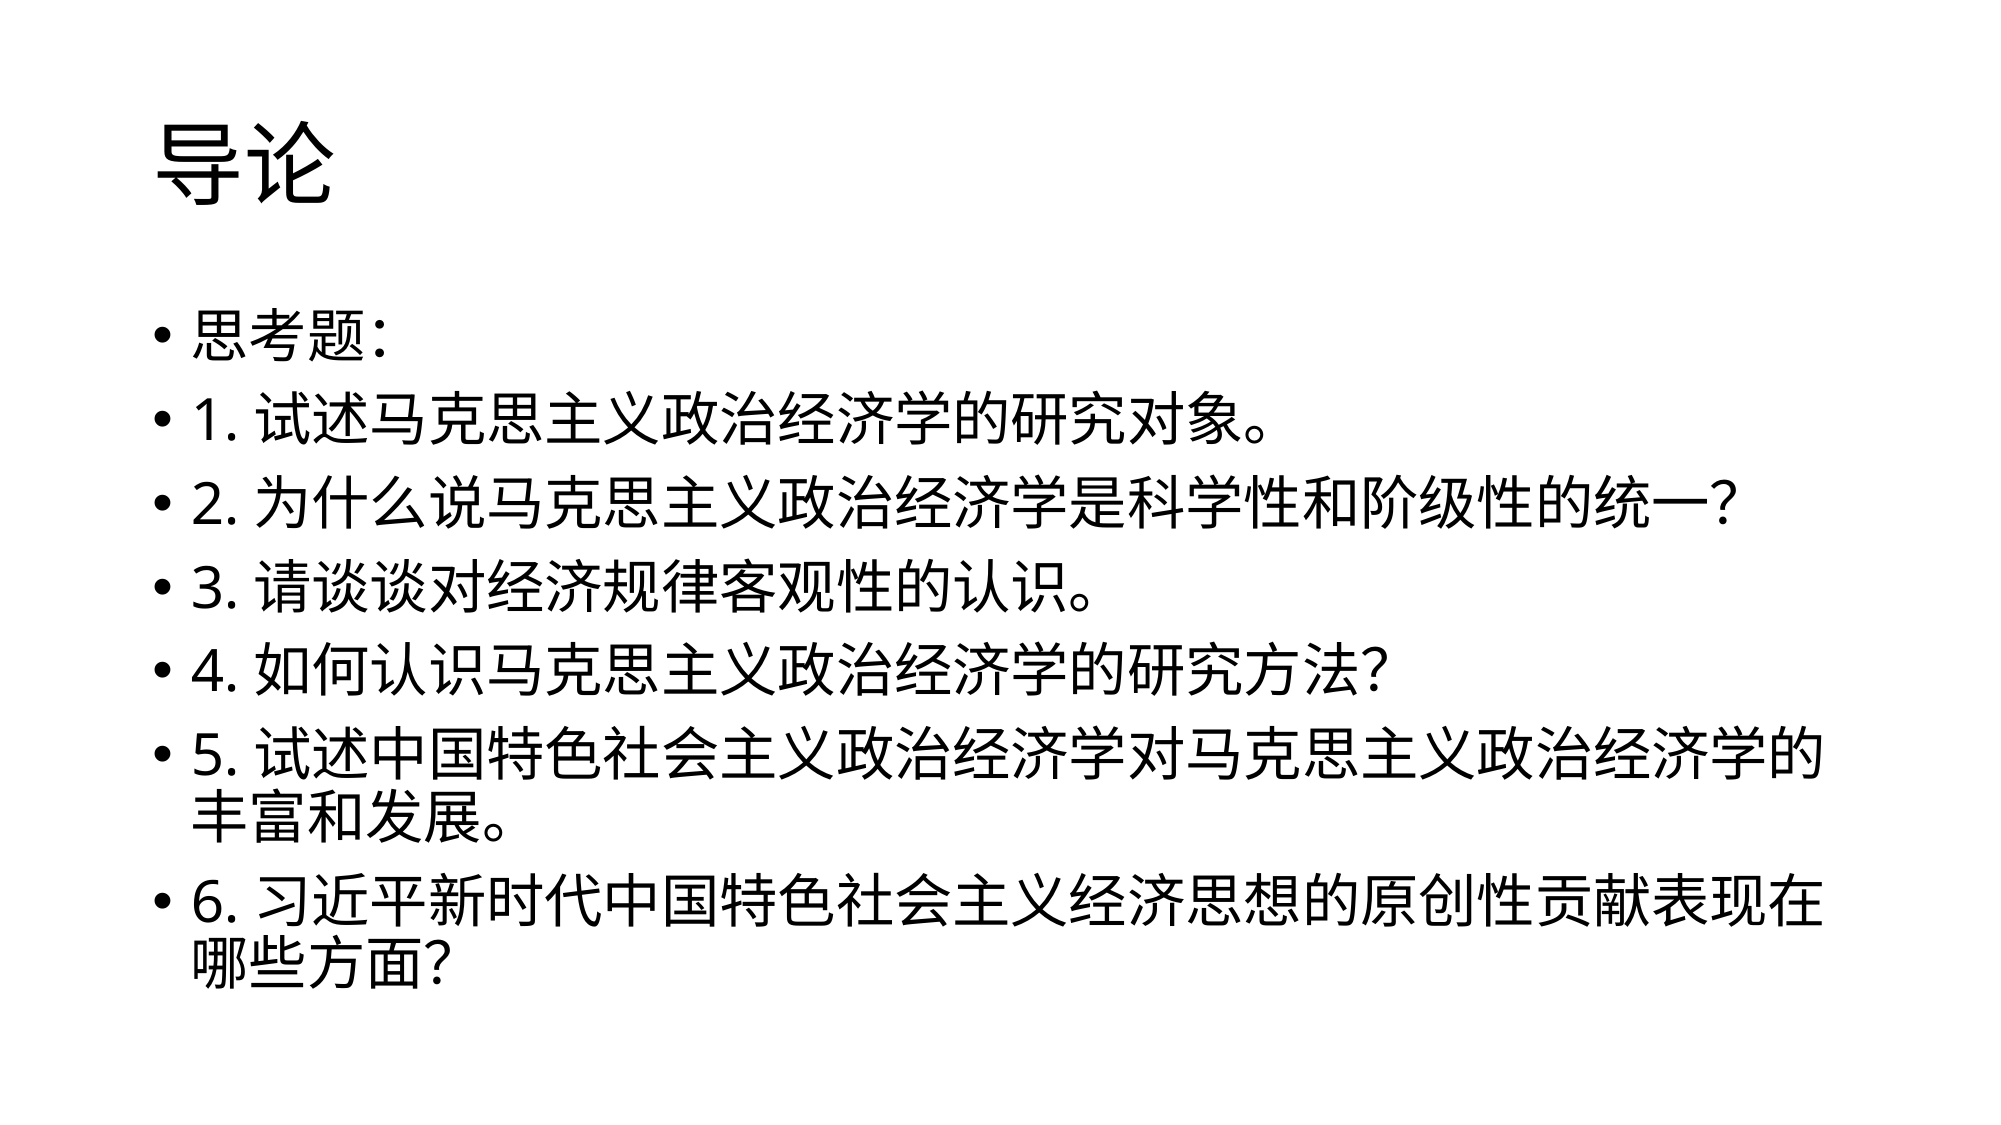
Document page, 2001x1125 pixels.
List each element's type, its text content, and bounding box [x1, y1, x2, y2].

title 导论 [137, 59, 1863, 278]
list 思考题： 1.试述马克思主义政治经济学的研究对象。 2.为什么说马克思主义政治经济学是科学性和阶级性的统一？ 3.请谈谈对经济规律客观性的认识。 4.如何认识马克思主义政治经济学的研究方法？ 5.试述中国特色社会主义政治经济学对马克思主义政治经济学的丰富和发展。 6.习近平新时代中国特色社会主义经济思想的原创性贡献表现在哪些方面？ [137, 299, 1863, 1014]
